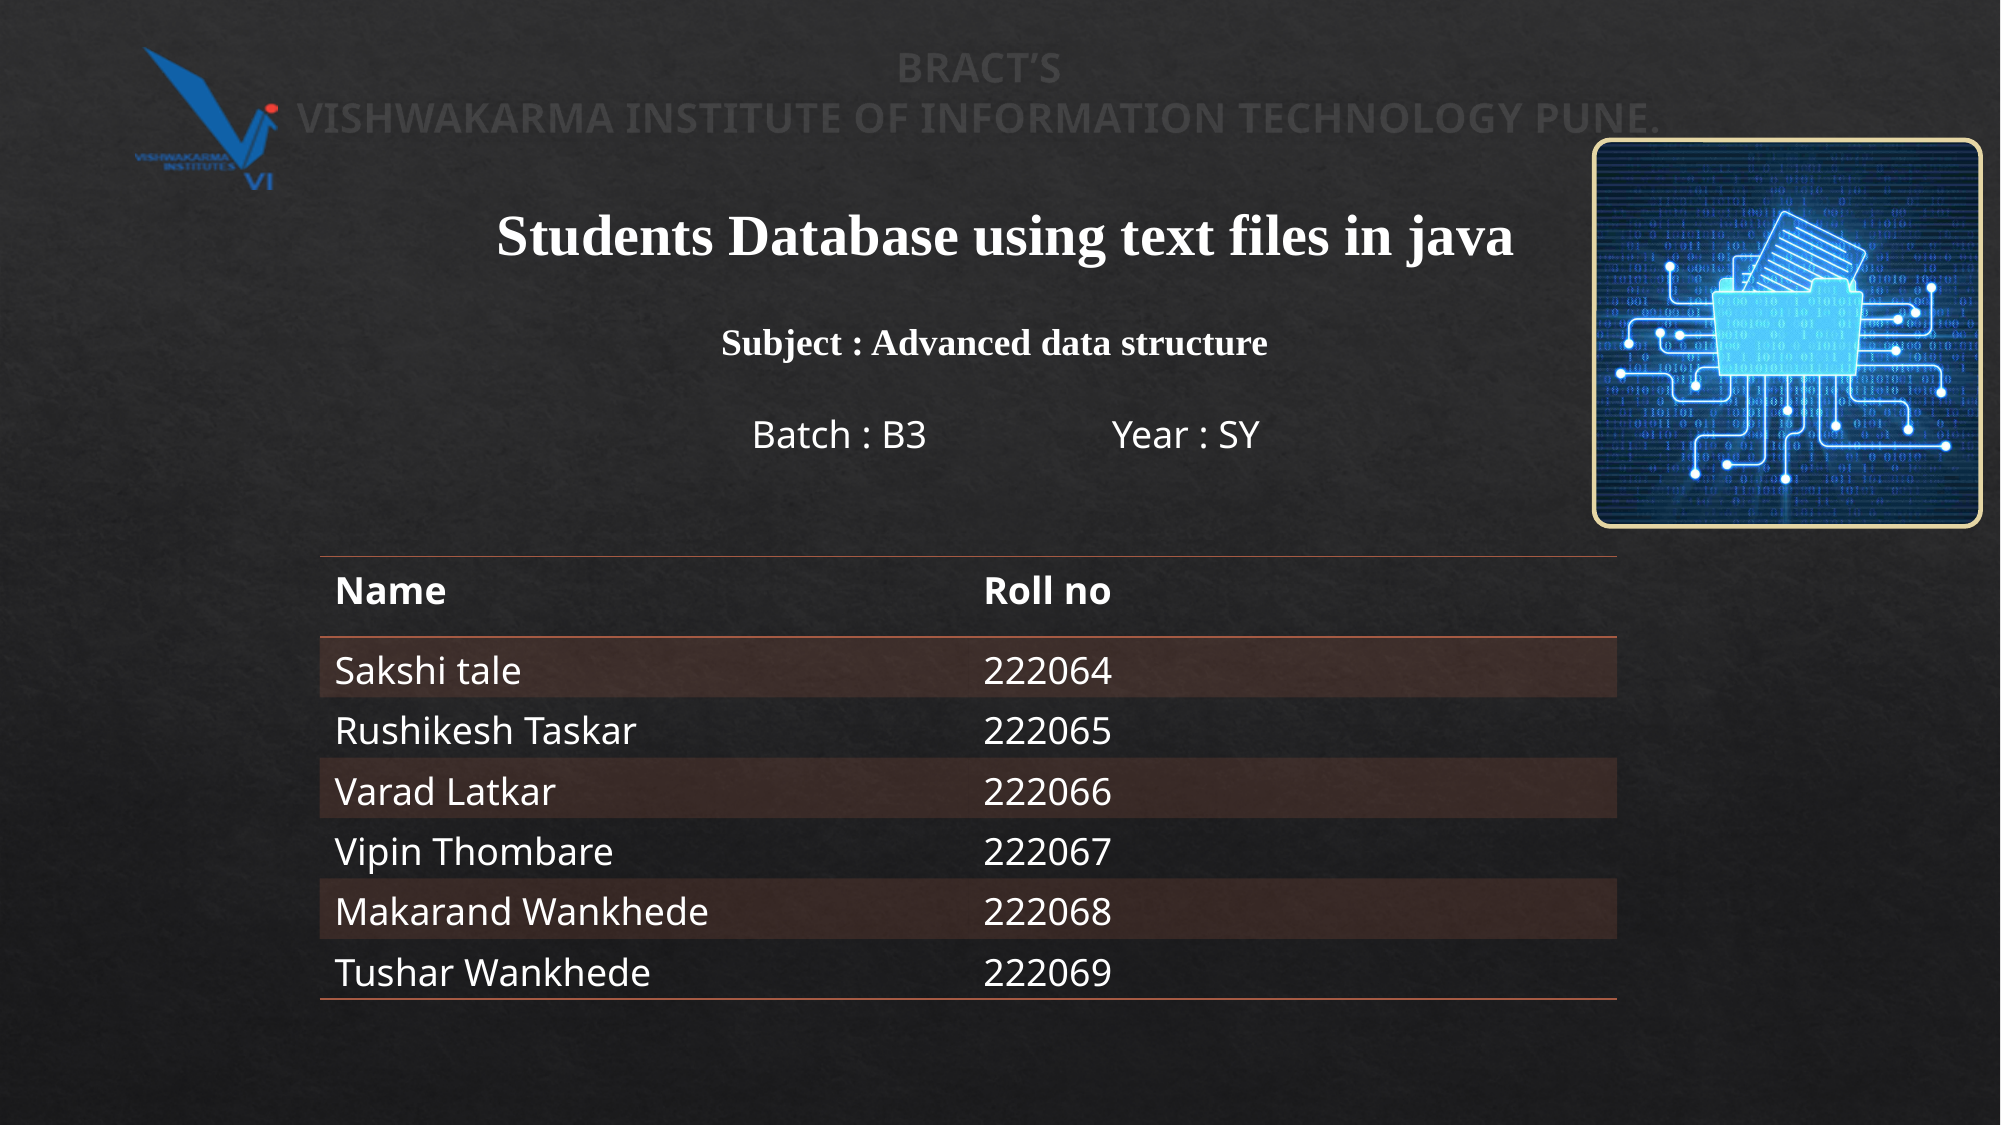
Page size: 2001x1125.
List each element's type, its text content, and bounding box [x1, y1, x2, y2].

table_header Roll no [968, 557, 1617, 636]
table_cell Makarand Wankhede [320, 878, 968, 939]
table_cell 222068 [968, 878, 1617, 939]
table_cell Varad Latkar [320, 758, 968, 818]
text_box Students Database using text files in java [482, 190, 1553, 275]
picture [1593, 139, 1981, 527]
table_cell Sakshi tale [320, 638, 968, 697]
table_header Name [320, 557, 968, 636]
text_box Batch : B3 Year : SY [736, 403, 1298, 464]
table_cell 222064 [968, 638, 1617, 697]
table_cell 222065 [968, 697, 1617, 758]
subtitle BRACT’S VISHWAKARMA INSTITUTE OF INFORMATION TECHNOLOGY PUNE. [65, 33, 1892, 702]
table_cell Tushar Wankhede [320, 939, 968, 998]
table_cell 222069 [968, 939, 1617, 998]
text_box Subject : Advanced data structure [706, 310, 1328, 371]
table_cell 222066 [968, 758, 1617, 818]
table_cell Rushikesh Taskar [320, 697, 968, 758]
picture [135, 47, 278, 191]
table_cell Vipin Thombare [320, 818, 968, 878]
table_cell 222067 [968, 818, 1617, 878]
